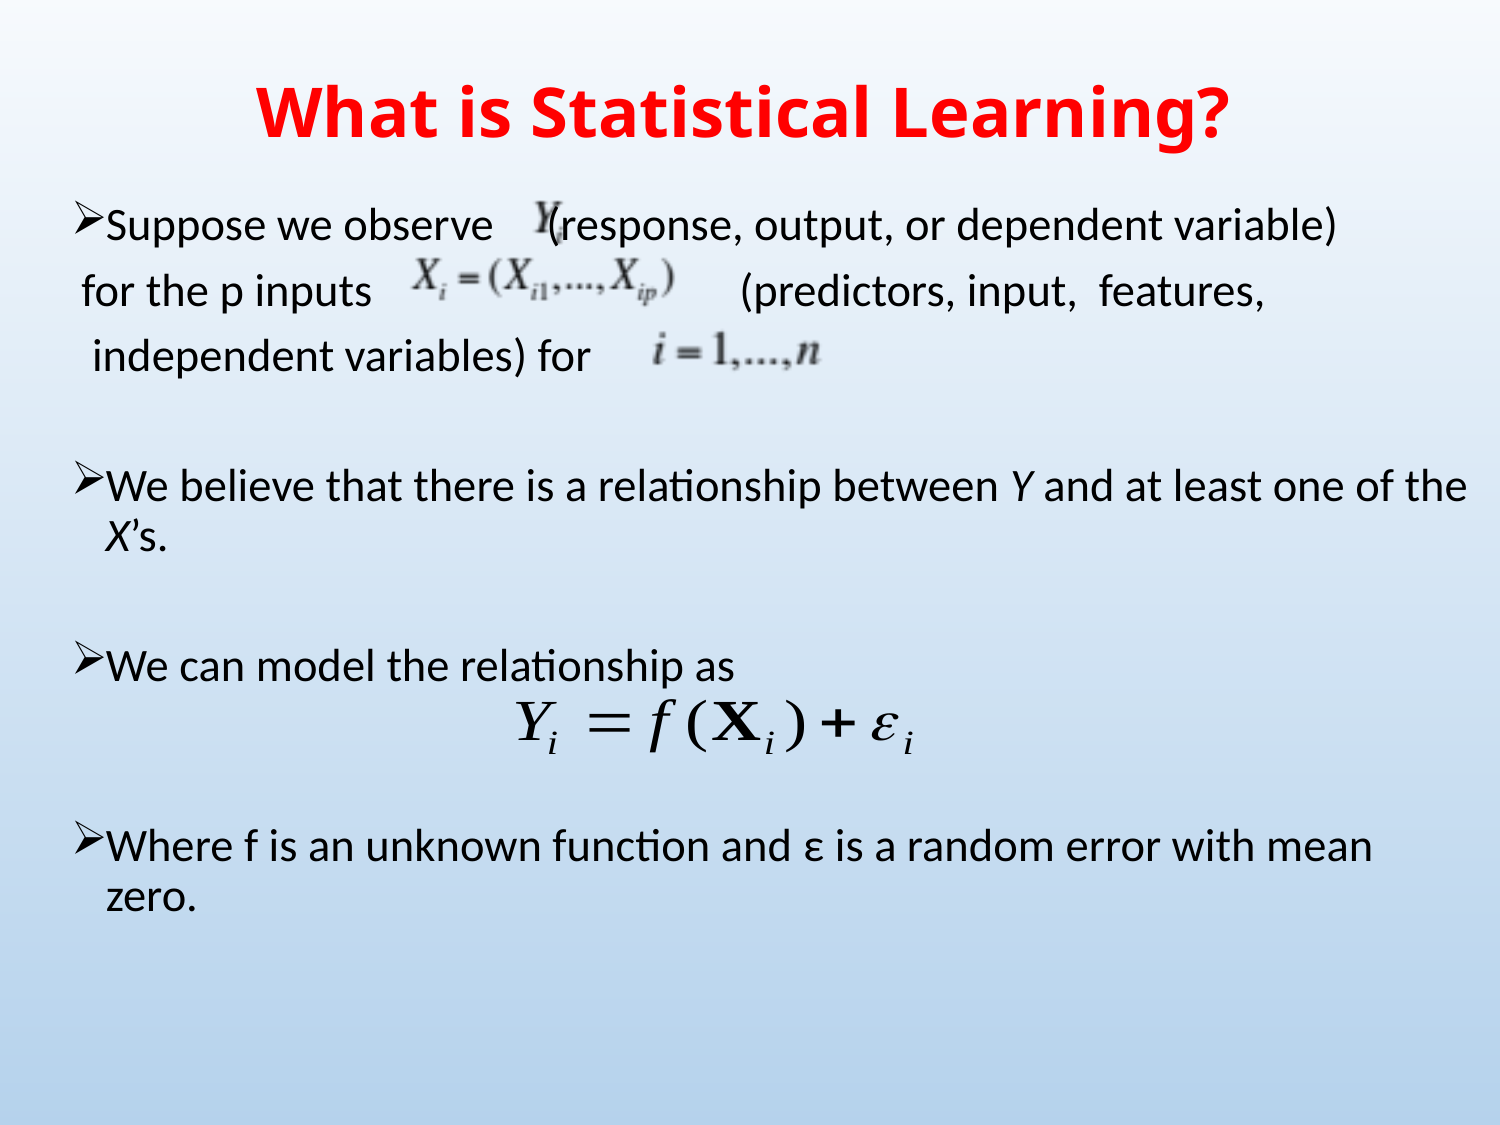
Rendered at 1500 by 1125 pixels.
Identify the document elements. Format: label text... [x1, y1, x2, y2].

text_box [506, 681, 928, 770]
text_box Suppose we observe (response, output, or dependent variable) for the p inputs (predictors, input, features, independent variables) for We believe that there is a relationship between Y and at least one of the X’s. We can model the relationship as Where f is an unknown function and ε is a random error with mean zero. [56, 193, 1484, 938]
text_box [406, 247, 676, 310]
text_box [648, 324, 826, 375]
text_box What is Statistical Learning? [237, 71, 1251, 193]
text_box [528, 191, 567, 247]
